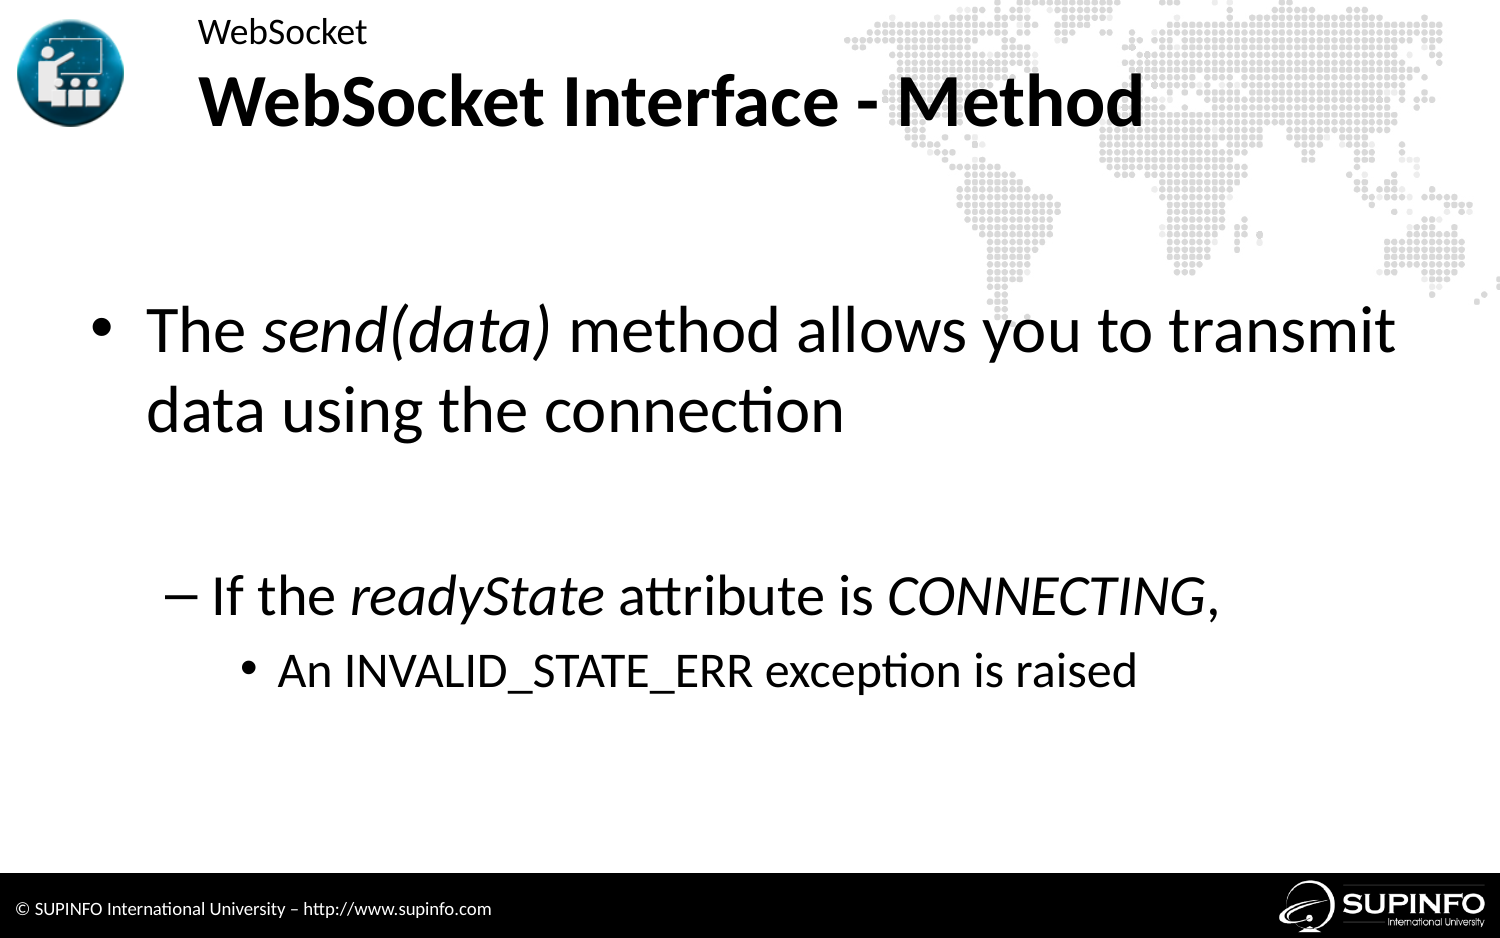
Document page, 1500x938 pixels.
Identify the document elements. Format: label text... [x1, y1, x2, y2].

text_box WebSocket [183, 0, 1459, 56]
picture [17, 19, 125, 127]
picture [1269, 870, 1494, 938]
picture [49, 37, 102, 75]
picture [844, 0, 1500, 327]
text_box WebSocket Interface - Method [183, 56, 1459, 138]
list The send(data) method allows you to transmit data using the connection If the readyState attribute is CONNECTING, An INVALID_STATE_ERR exception is raised [74, 184, 1460, 880]
picture [39, 46, 101, 107]
